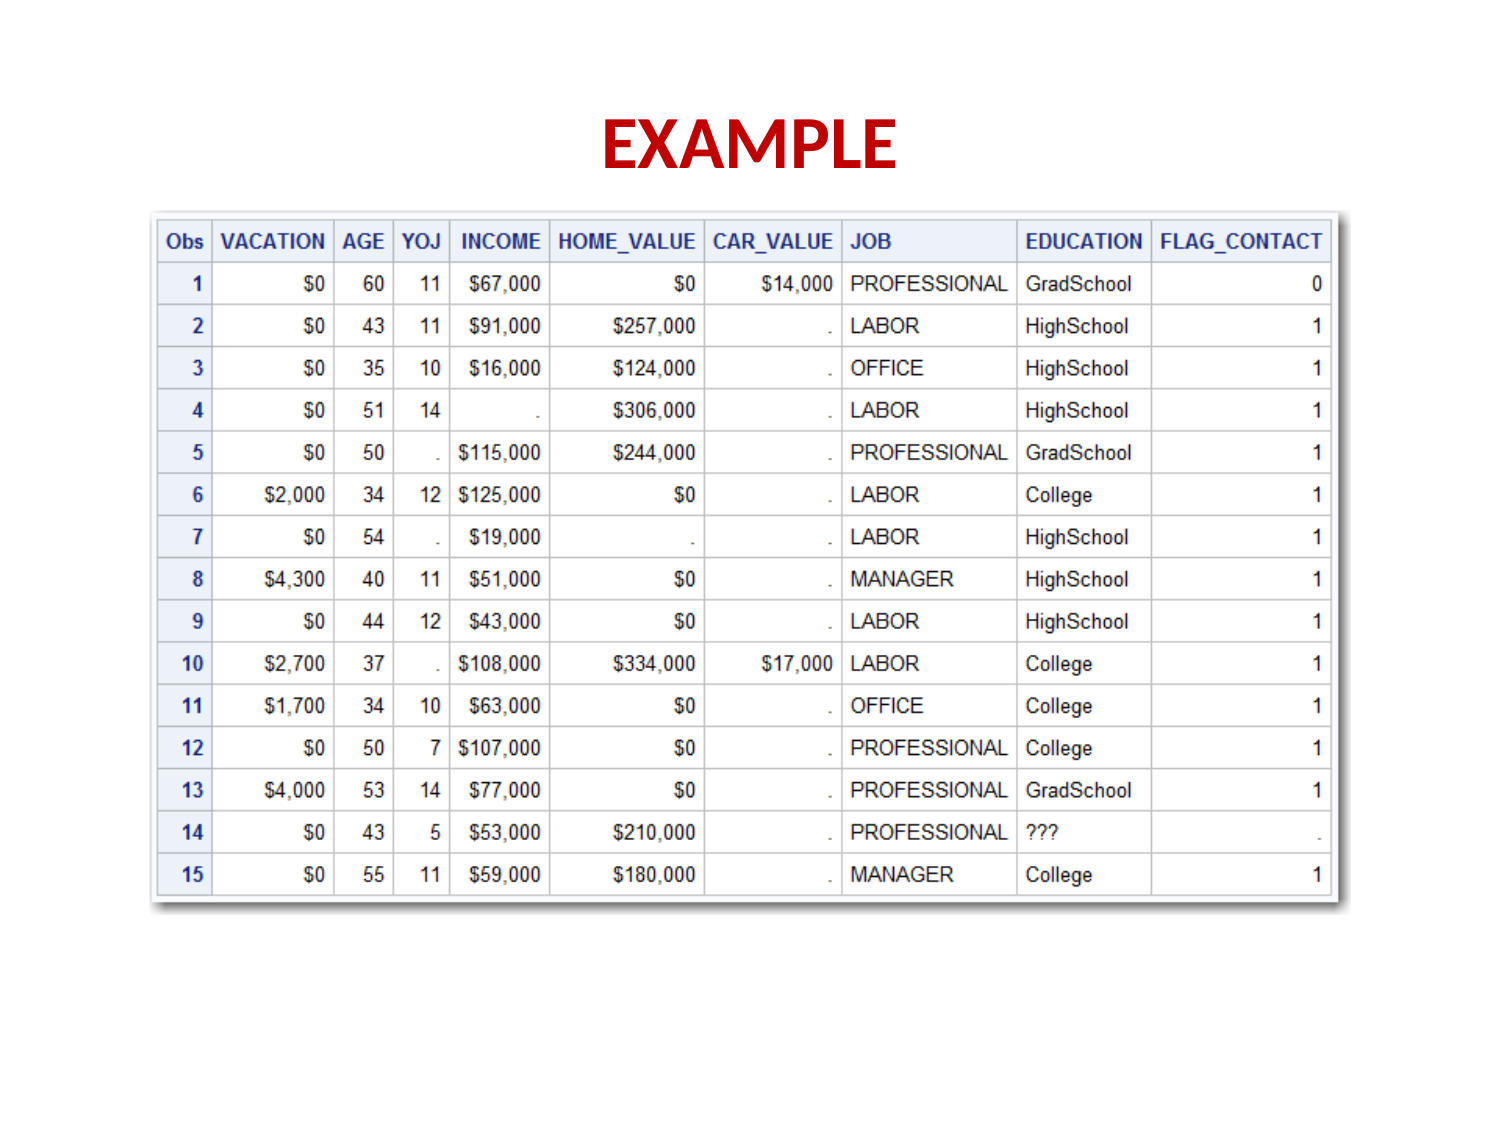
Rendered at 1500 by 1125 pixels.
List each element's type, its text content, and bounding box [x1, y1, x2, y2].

picture [148, 209, 1351, 916]
title EXAMPLE [75, 45, 1425, 233]
